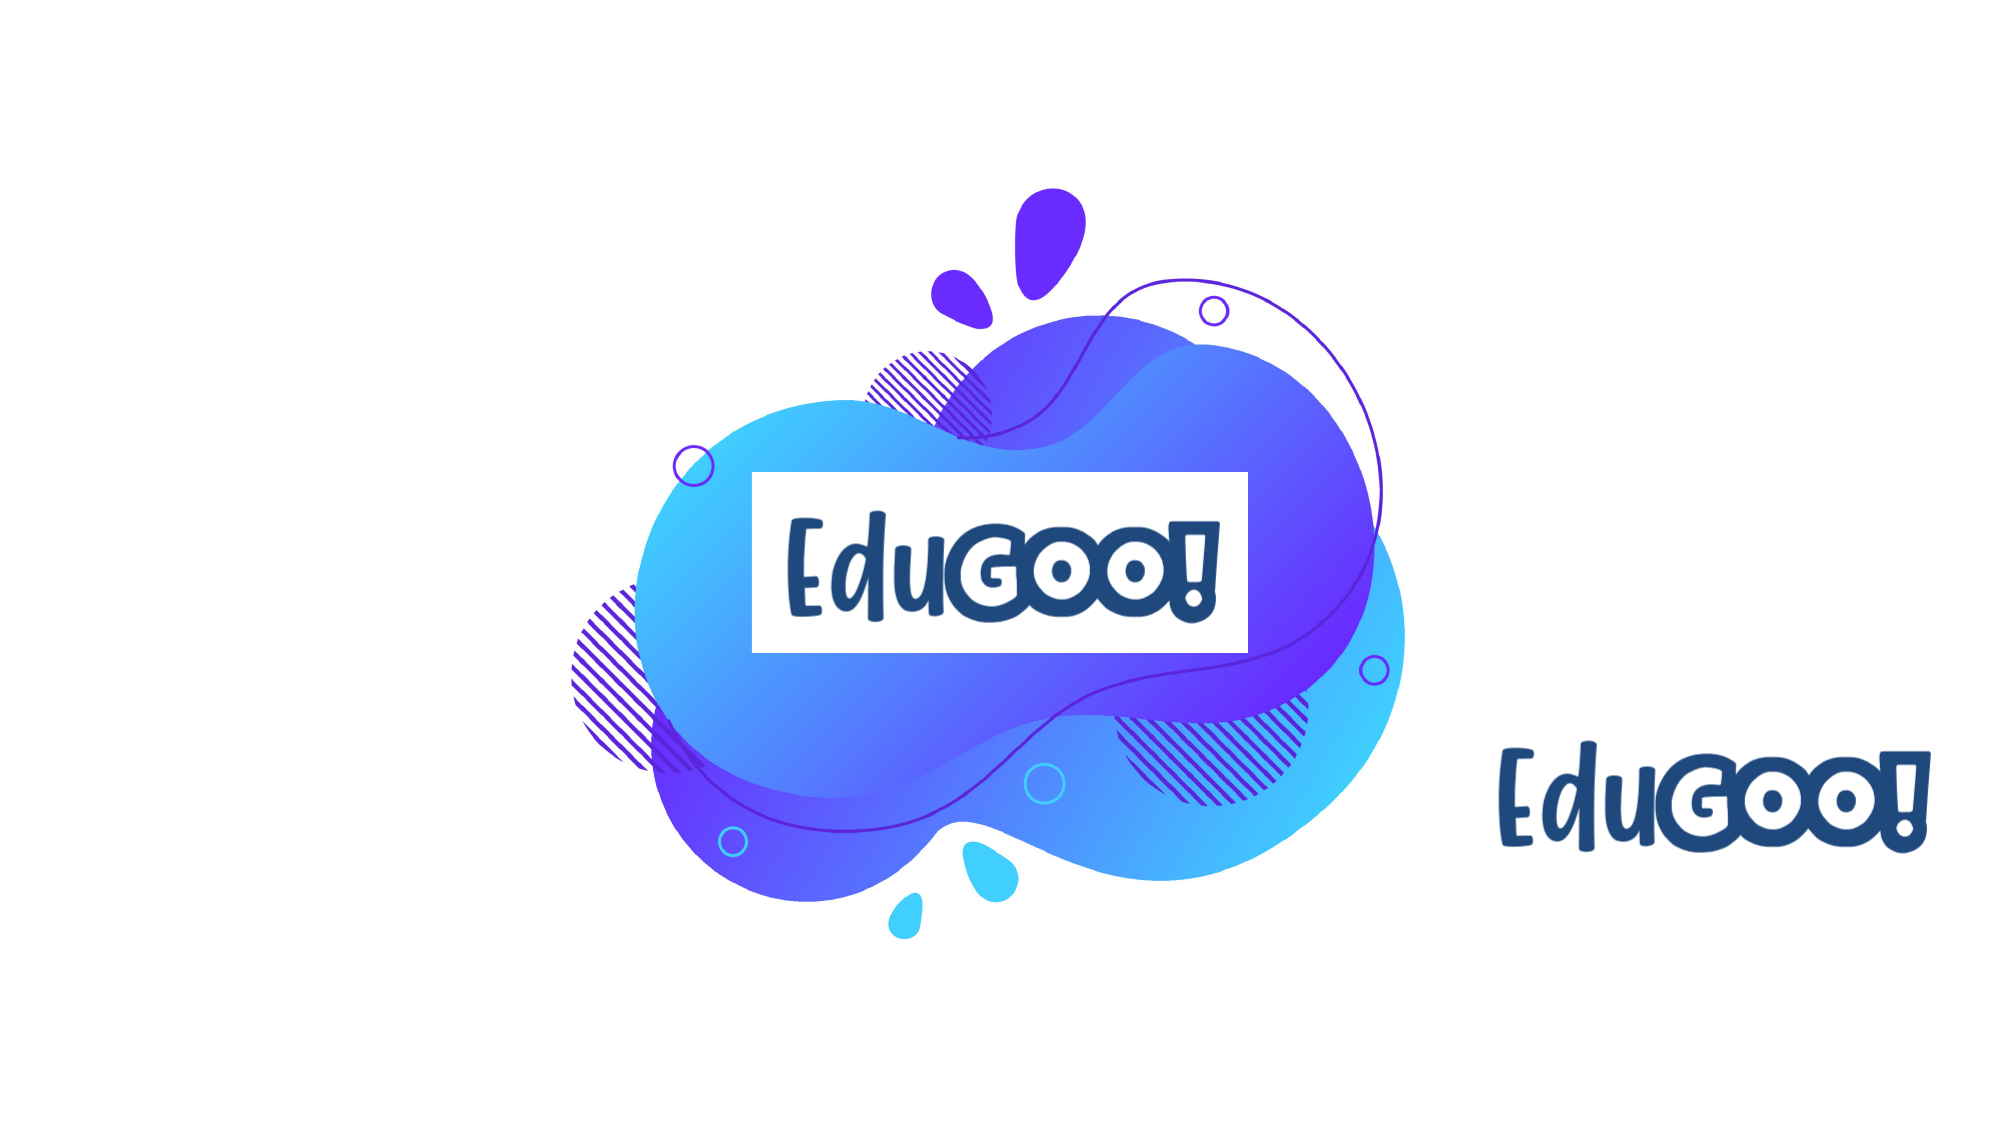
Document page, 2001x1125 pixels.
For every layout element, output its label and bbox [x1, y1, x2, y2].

picture [507, 93, 1960, 1079]
